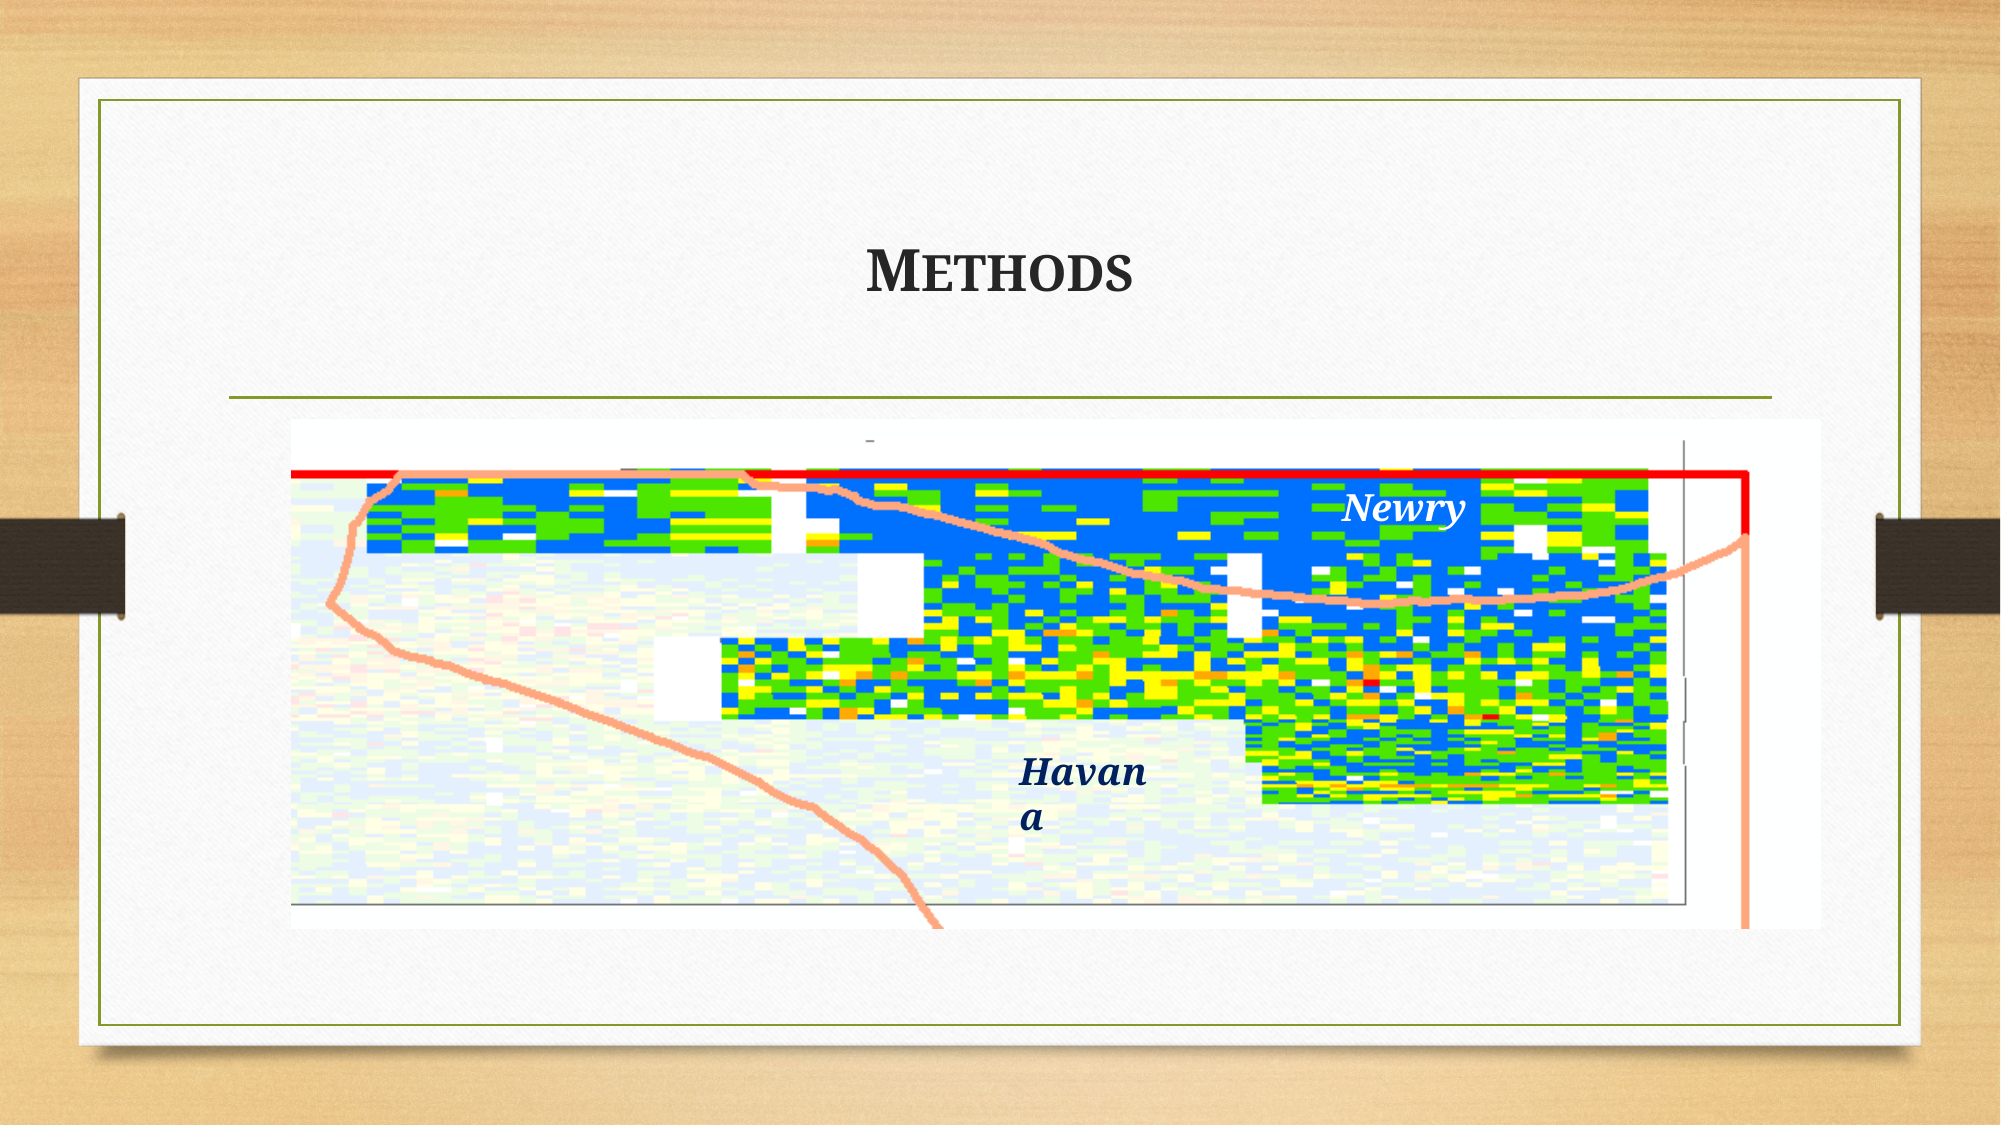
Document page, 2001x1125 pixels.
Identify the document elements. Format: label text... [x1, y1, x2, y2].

title METHODS [212, 161, 1788, 375]
picture [0, 0, 2001, 1125]
